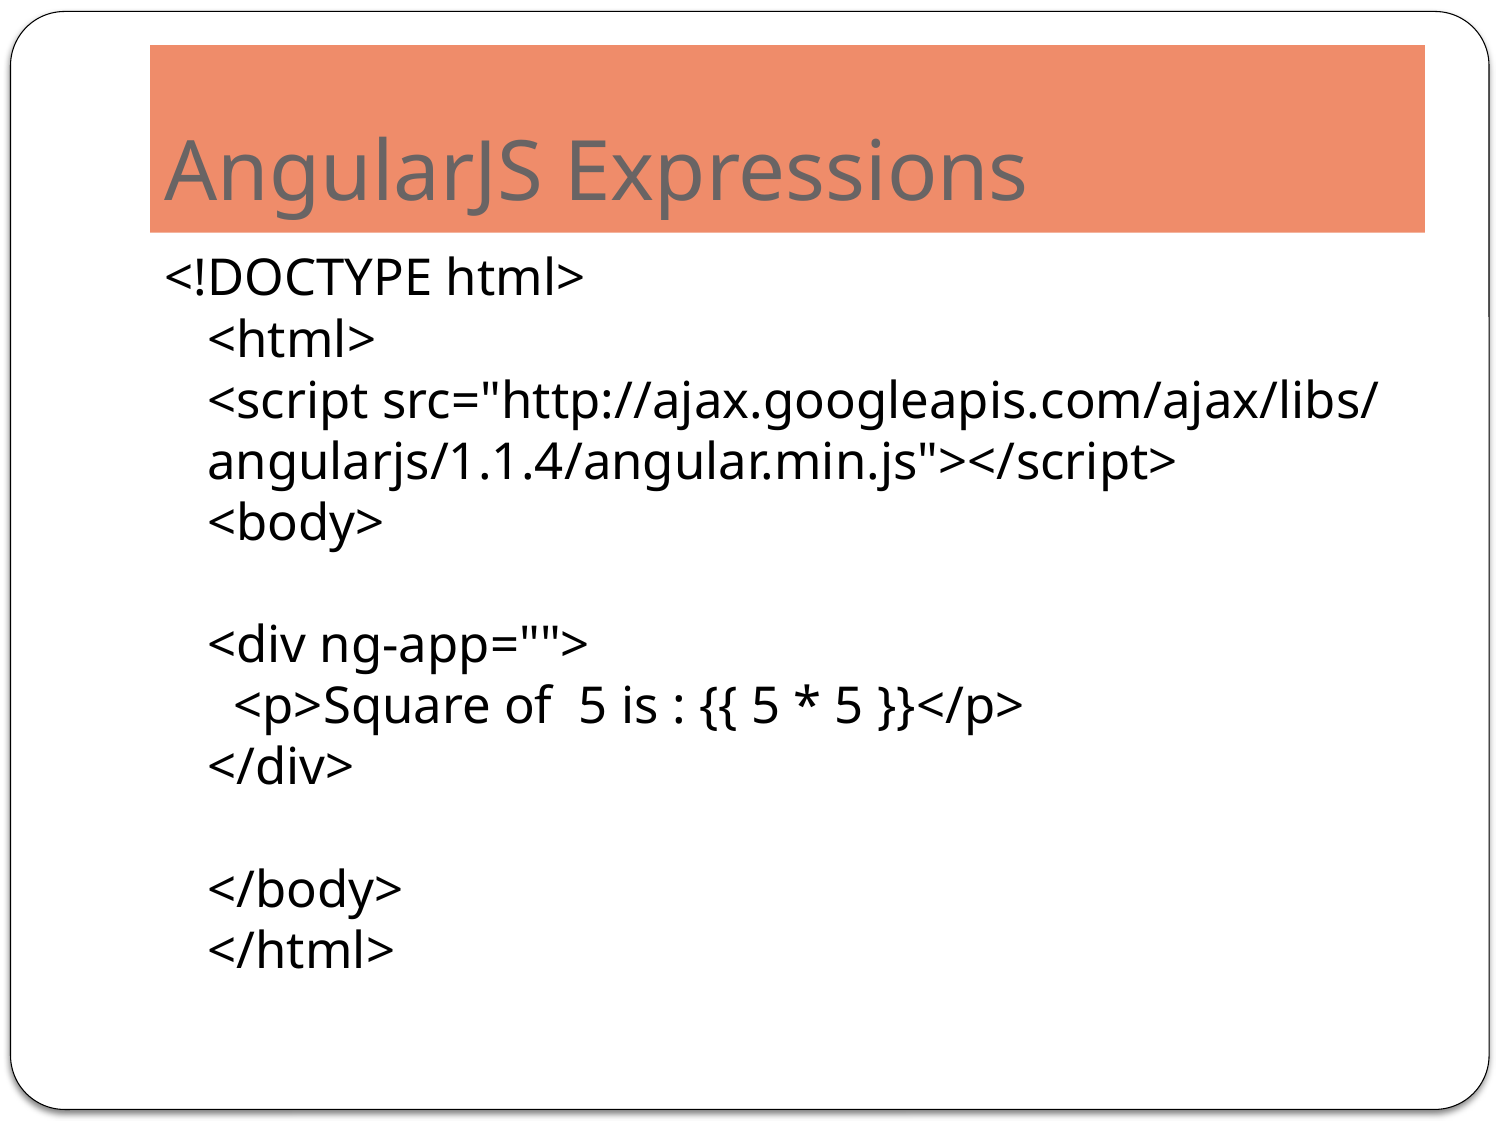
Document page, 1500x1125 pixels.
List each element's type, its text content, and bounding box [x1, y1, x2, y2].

title AngularJS Expressions [150, 45, 1425, 233]
list <!DOCTYPE html> <html> <script src="http://ajax.googleapis.com/ajax/libs/angularjs/1.1.4/angular.min.js"></script> <body> <div ng-app=""> <p>Square of 5 is : {{ 5 * 5 }}</p> </div> </body> </html> [150, 237, 1425, 988]
